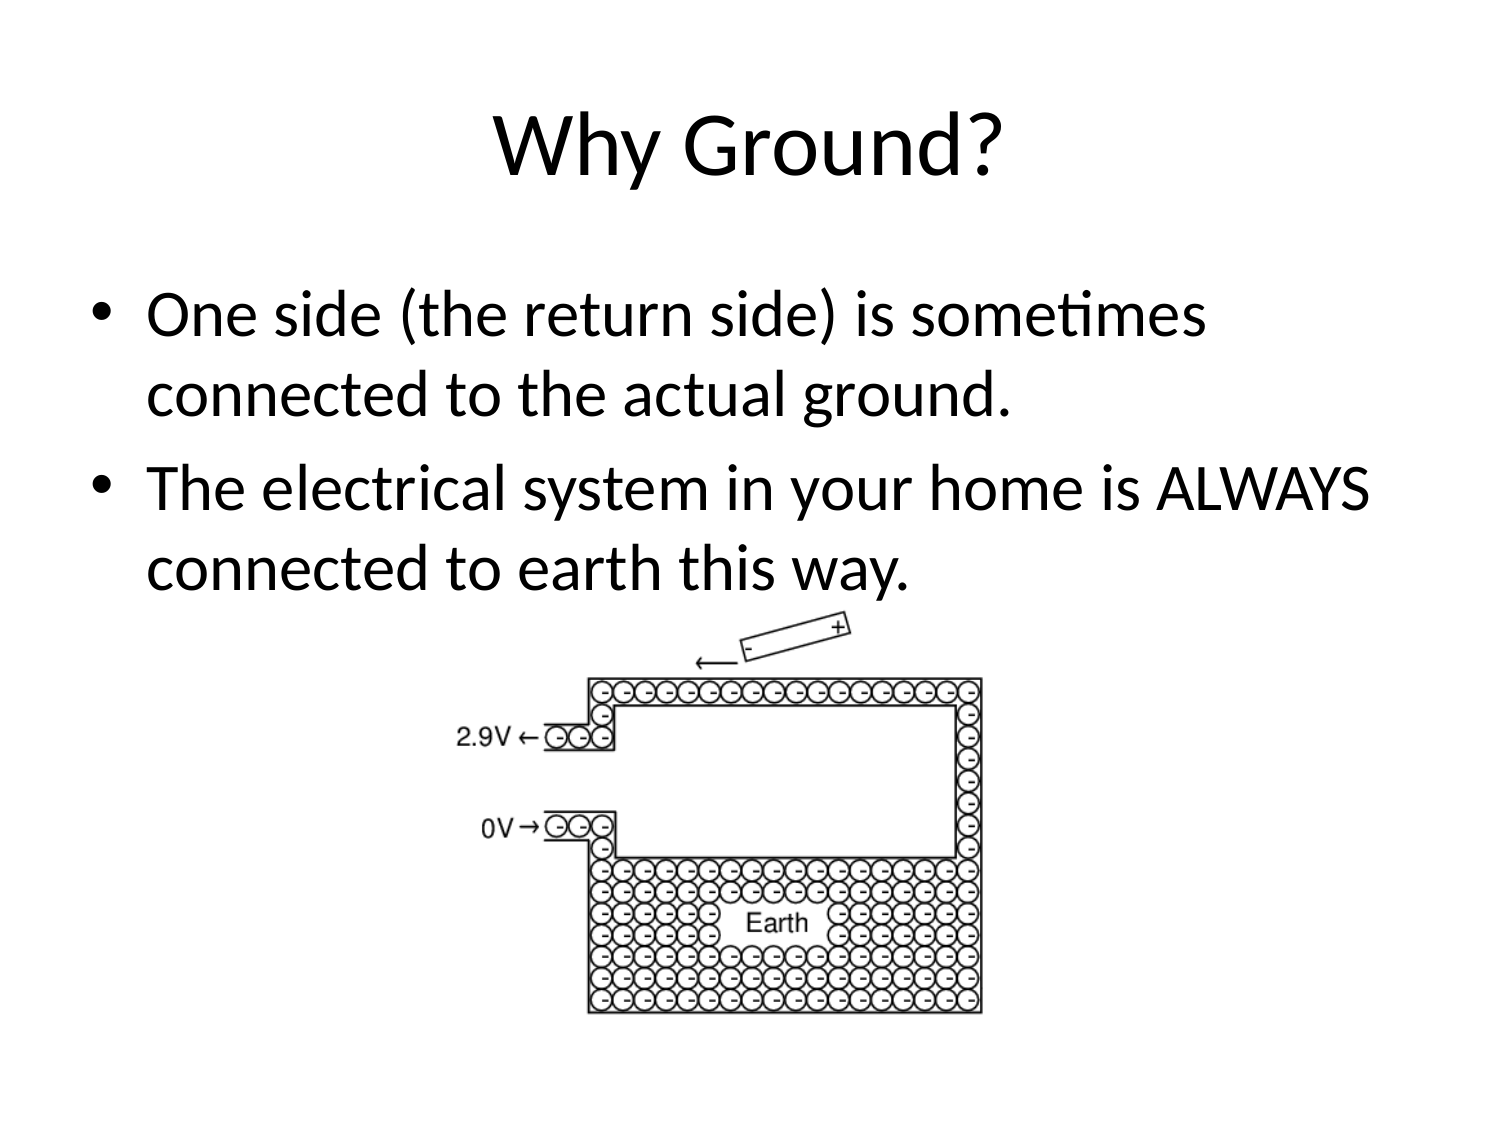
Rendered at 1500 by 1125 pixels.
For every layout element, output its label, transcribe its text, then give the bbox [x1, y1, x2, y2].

picture [449, 605, 988, 1020]
list One side (the return side) is sometimes connected to the actual ground. The electrical system in your home is ALWAYS connected to earth this way. [75, 262, 1425, 1005]
title Why Ground? [75, 45, 1425, 233]
